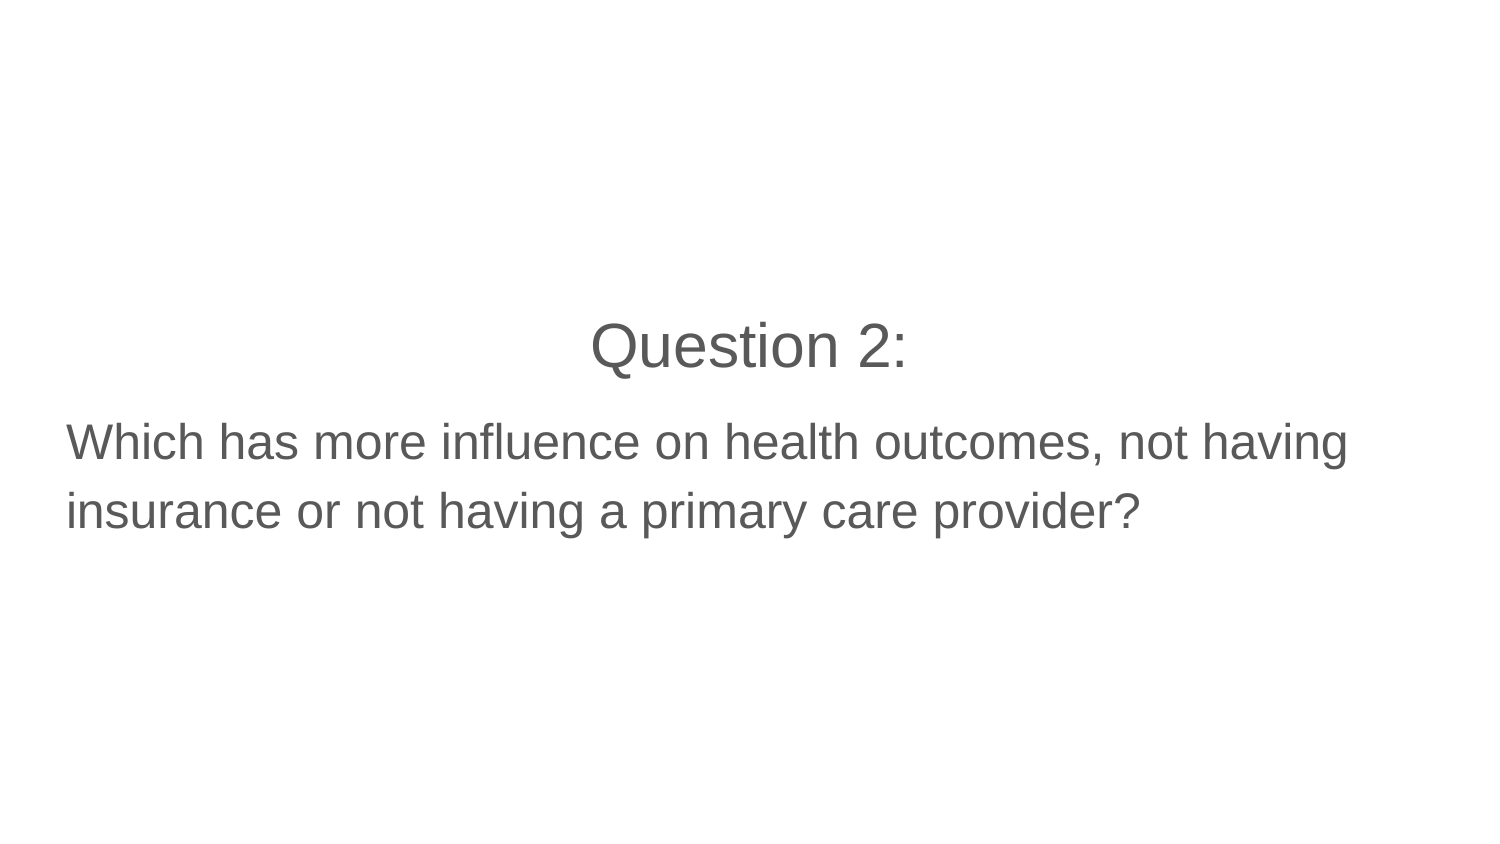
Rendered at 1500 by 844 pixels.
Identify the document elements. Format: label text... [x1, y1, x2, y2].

title Question 2: Which has more influence on health outcomes, not having insurance or not having a primary care provider? [51, 352, 1449, 491]
